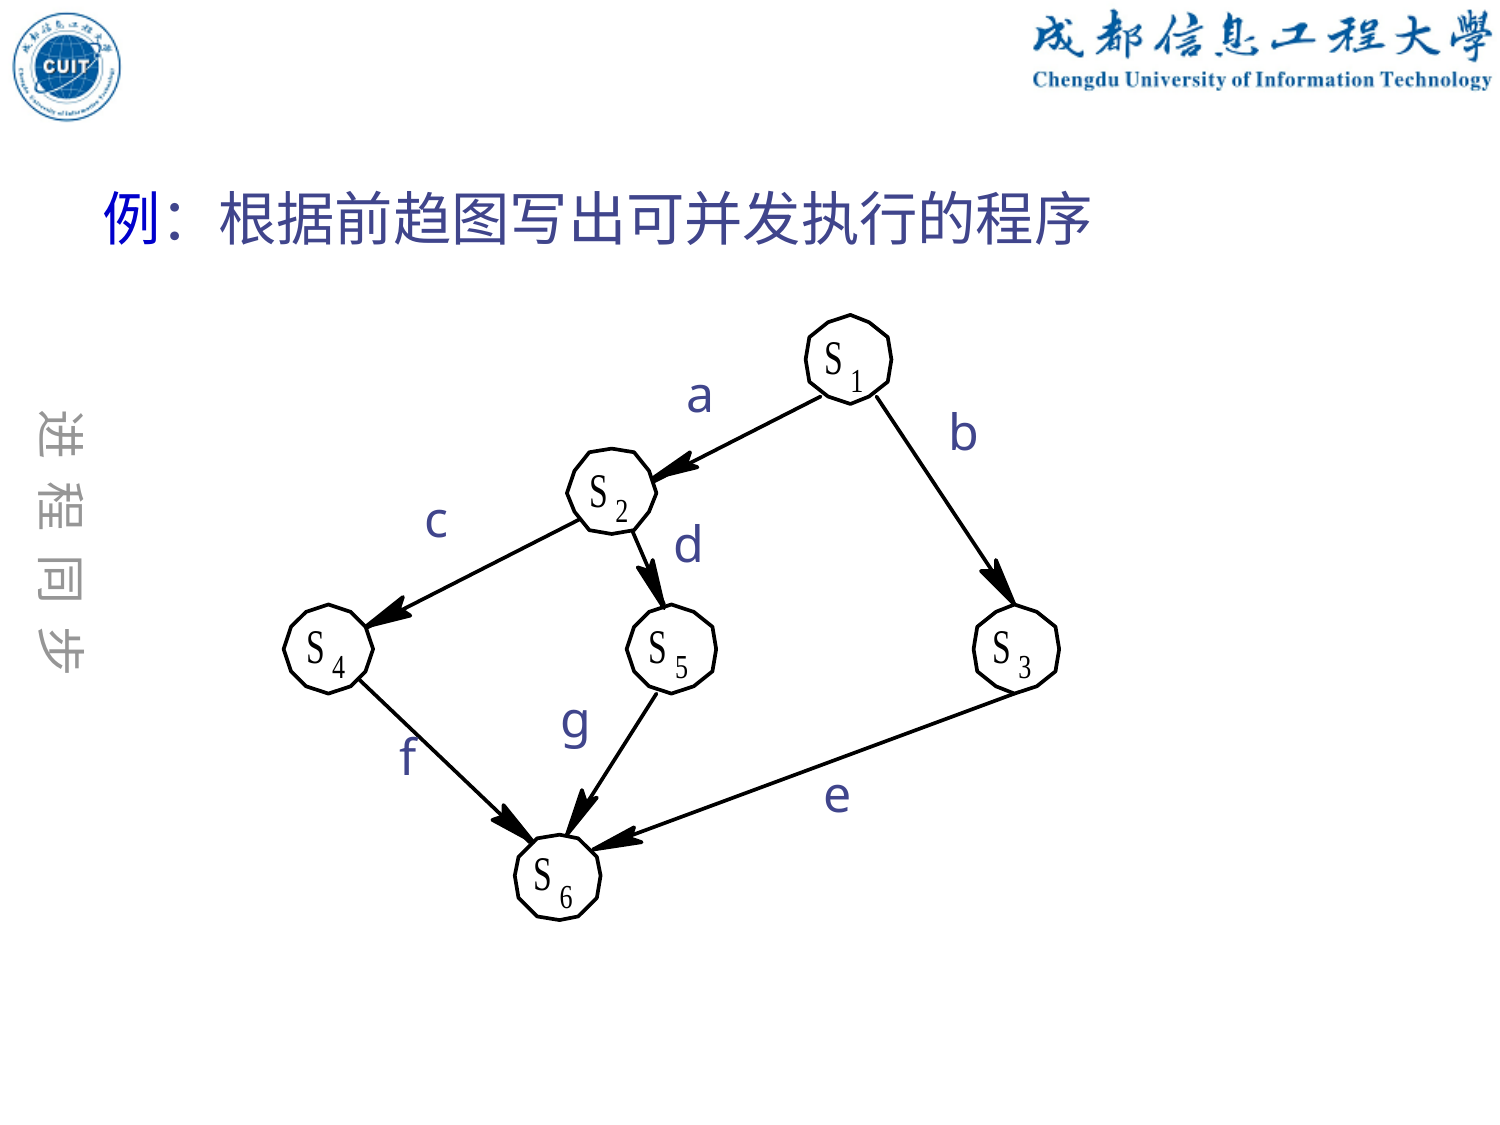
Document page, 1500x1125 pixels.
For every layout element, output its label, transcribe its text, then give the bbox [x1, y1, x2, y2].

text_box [249, 299, 1138, 939]
picture [0, 0, 127, 138]
text_box 例：根据前趋图写出可并发执行的程序 [87, 174, 1400, 275]
text_box 进 程 同 步 [9, 187, 100, 875]
picture [1029, 0, 1500, 102]
